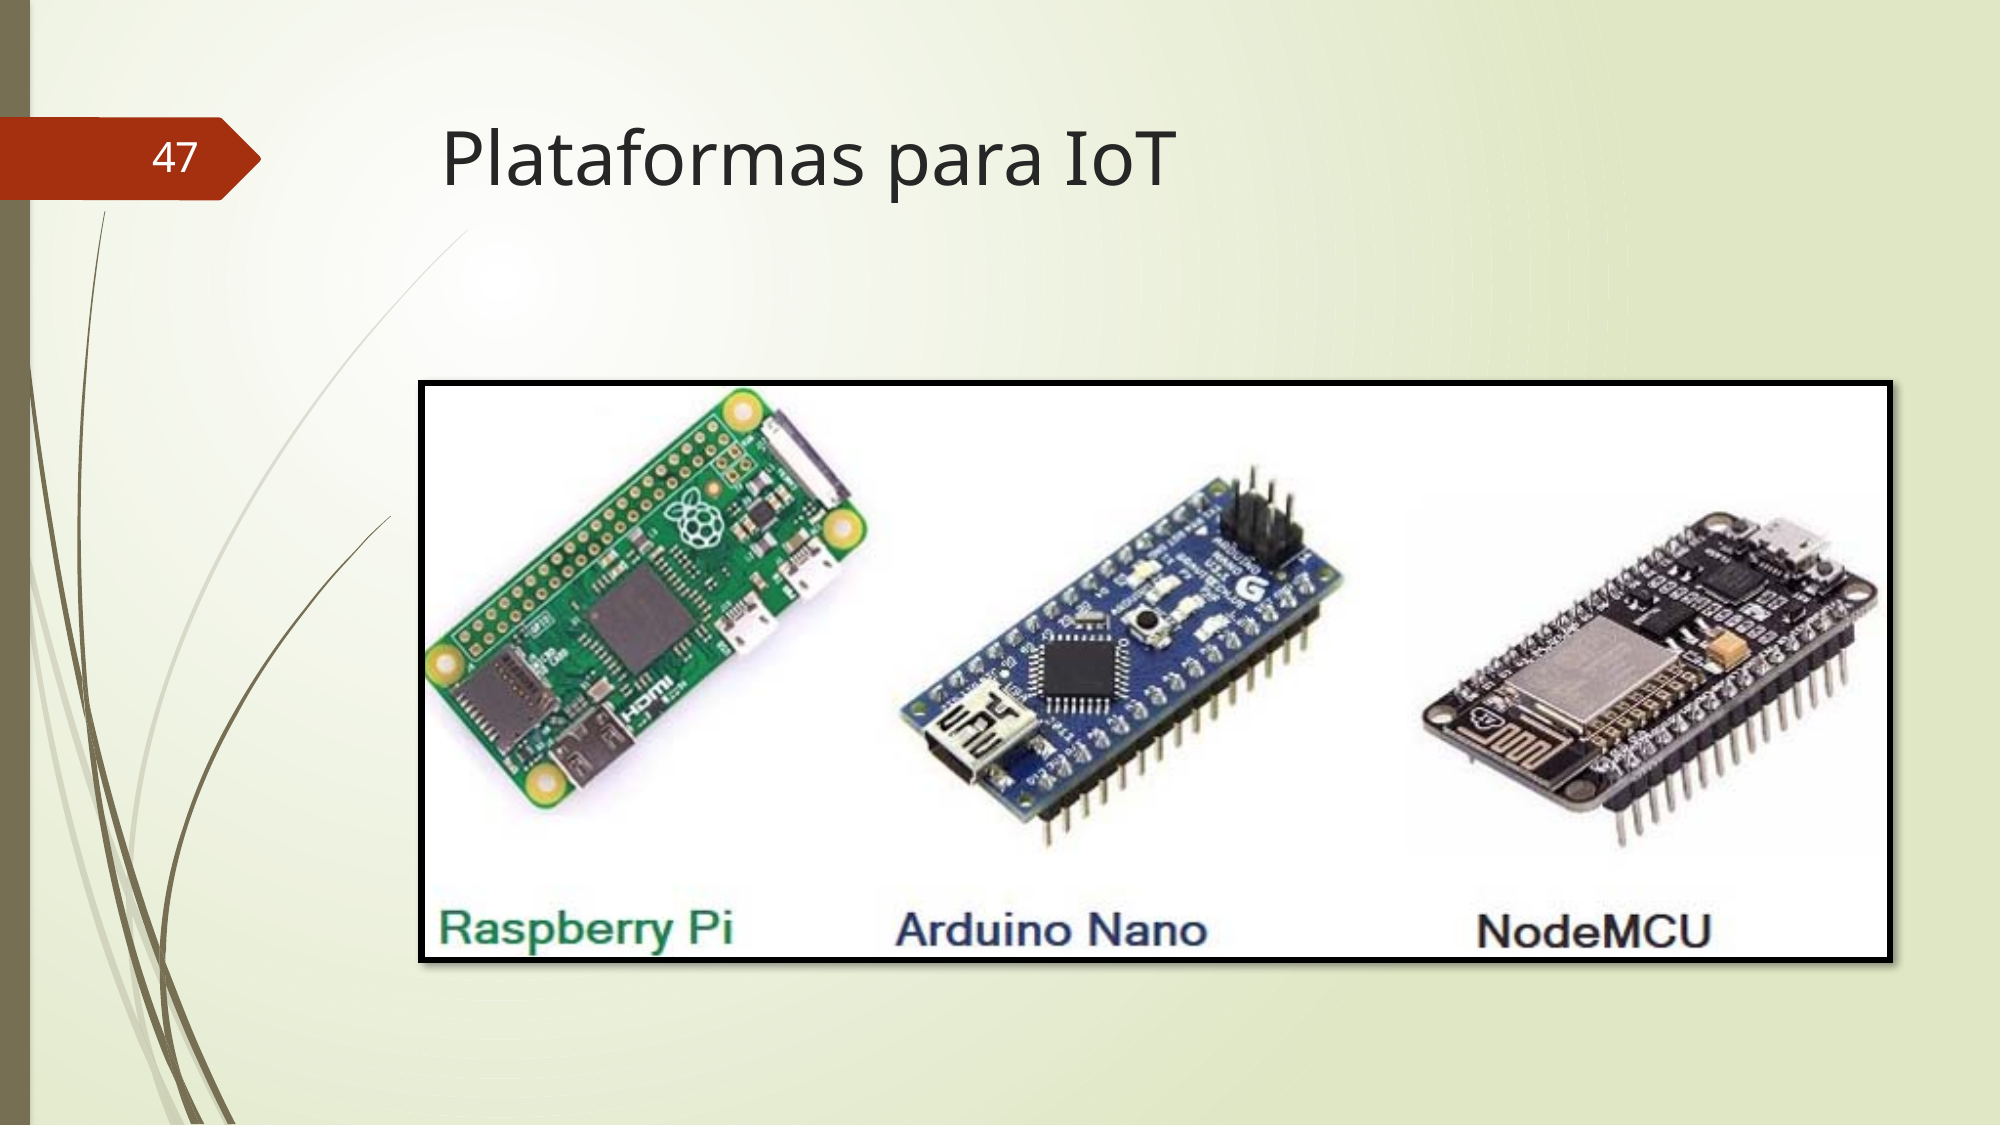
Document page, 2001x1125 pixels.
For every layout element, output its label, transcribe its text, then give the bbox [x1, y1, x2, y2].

title Plataformas para IoT [425, 102, 1888, 313]
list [424, 385, 1888, 958]
slide_number 47 [87, 129, 216, 190]
